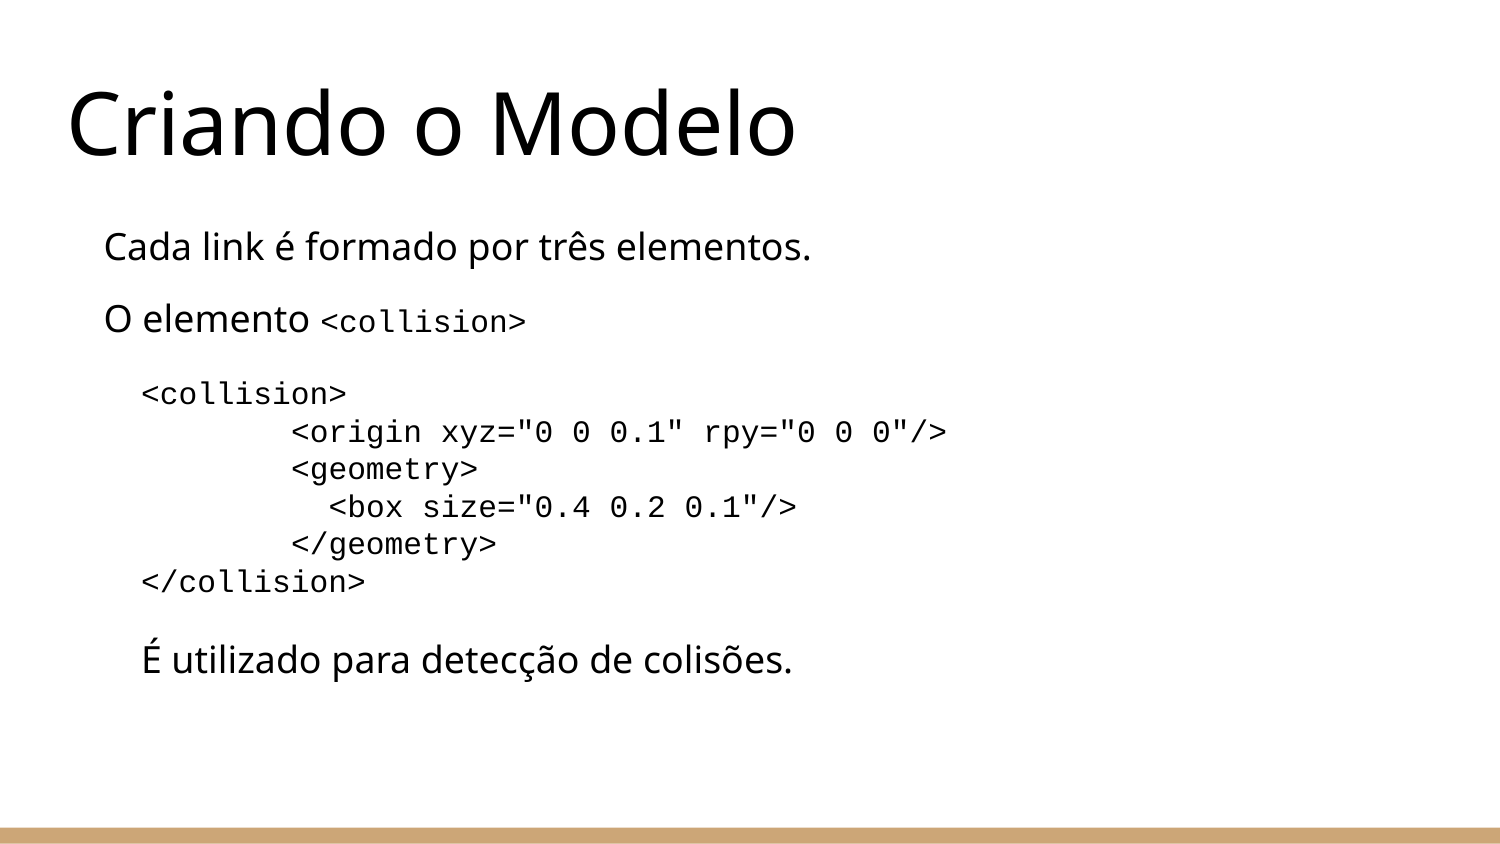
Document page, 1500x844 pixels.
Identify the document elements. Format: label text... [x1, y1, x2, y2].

list Cada link é formado por três elementos. O elemento <collision> <collision> <origin xyz="0 0 0.1" rpy="0 0 0"/> <geometry> <box size="0.4 0.2 0.1"/> </geometry> </collision> É utilizado para detecção de colisões. [51, 200, 1449, 752]
title Criando o Modelo [51, 51, 1449, 189]
